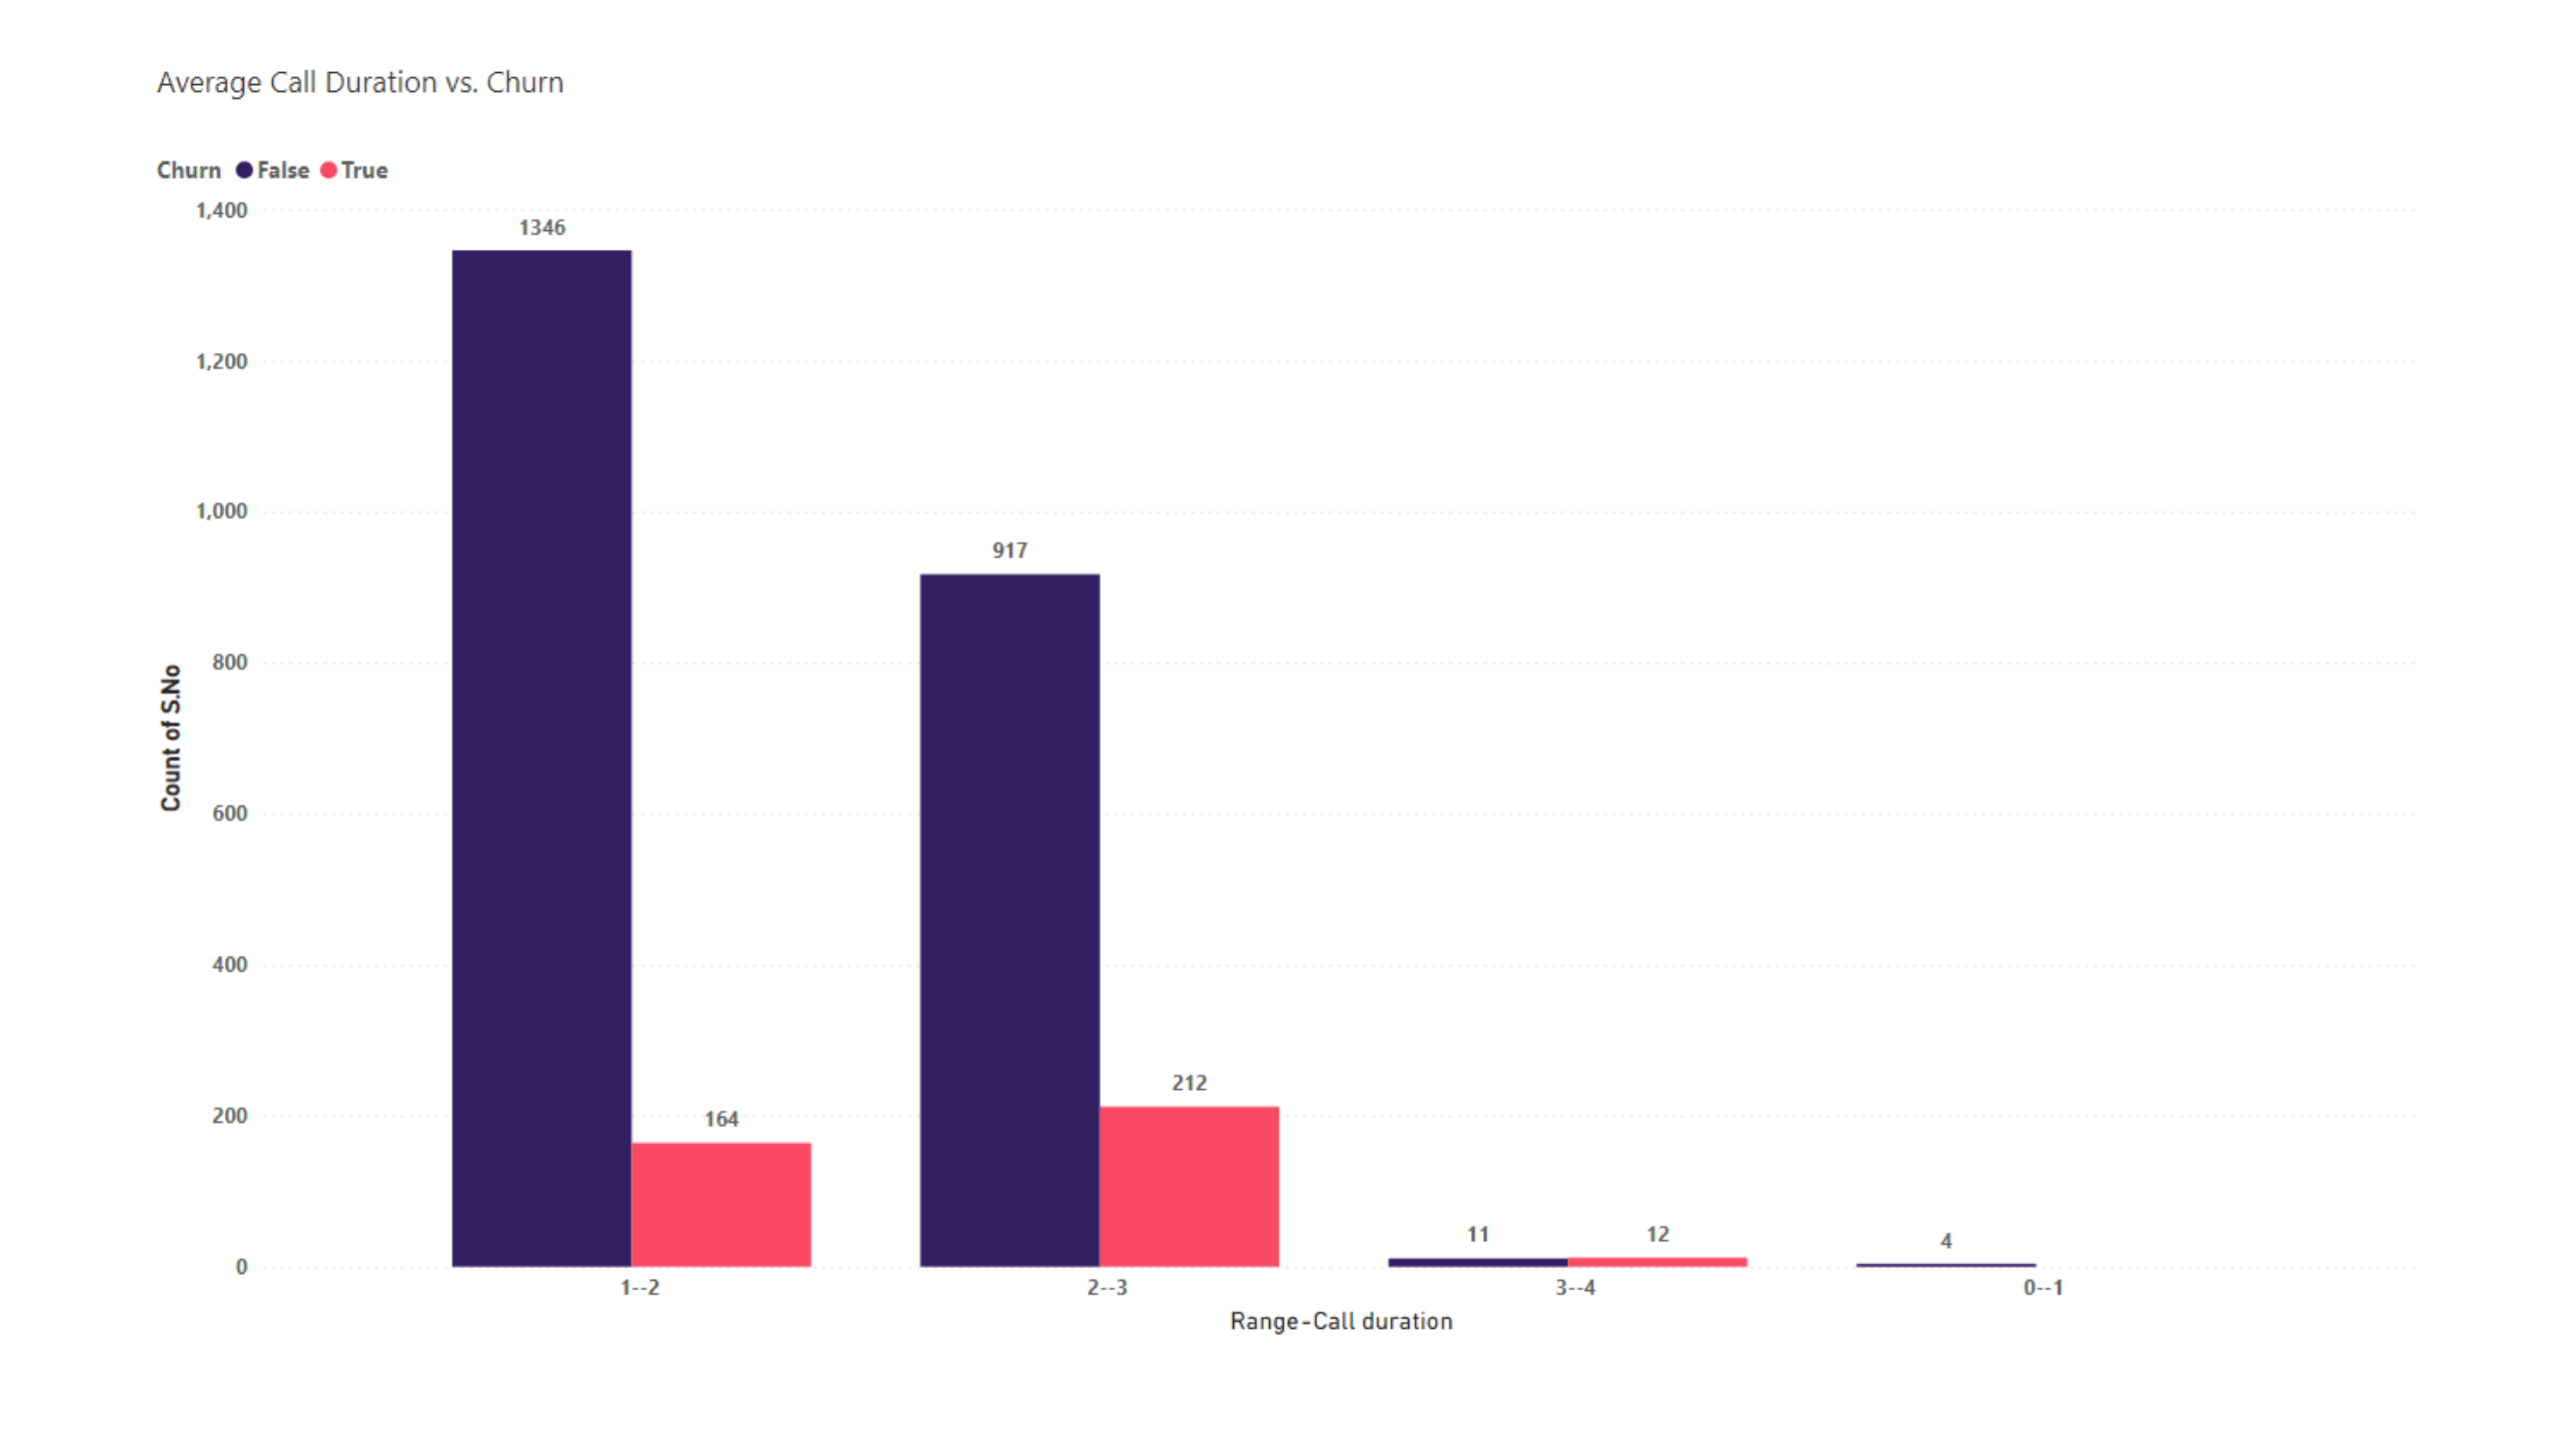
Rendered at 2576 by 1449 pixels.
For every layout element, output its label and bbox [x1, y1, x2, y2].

text_box [140, 33, 2436, 1416]
